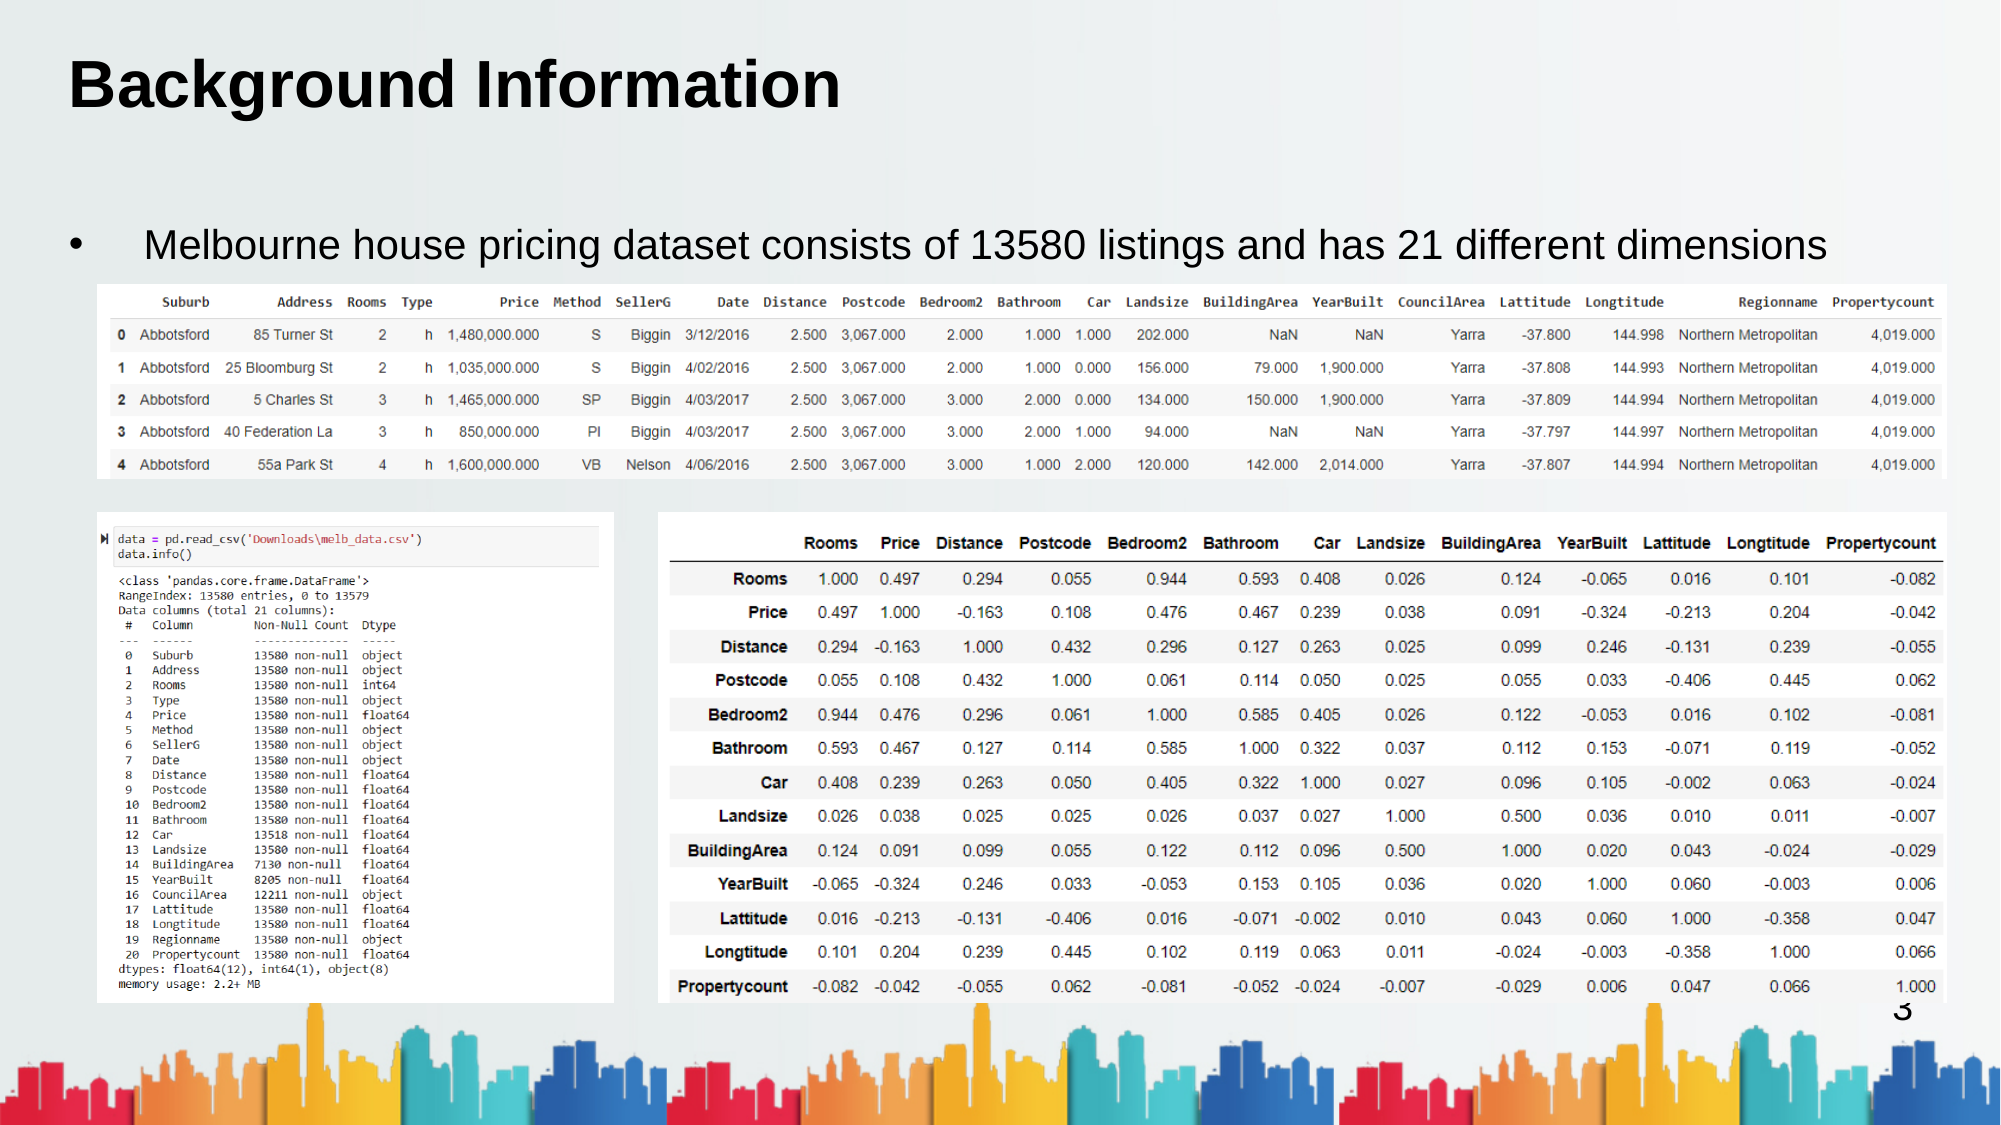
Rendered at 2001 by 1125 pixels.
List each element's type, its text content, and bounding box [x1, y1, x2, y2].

list Background Information [53, 33, 1929, 187]
picture [0, 0, 2001, 1125]
list Melbourne house pricing dataset consists of 13580 listings and has 21 different dimensions [53, 210, 1929, 961]
